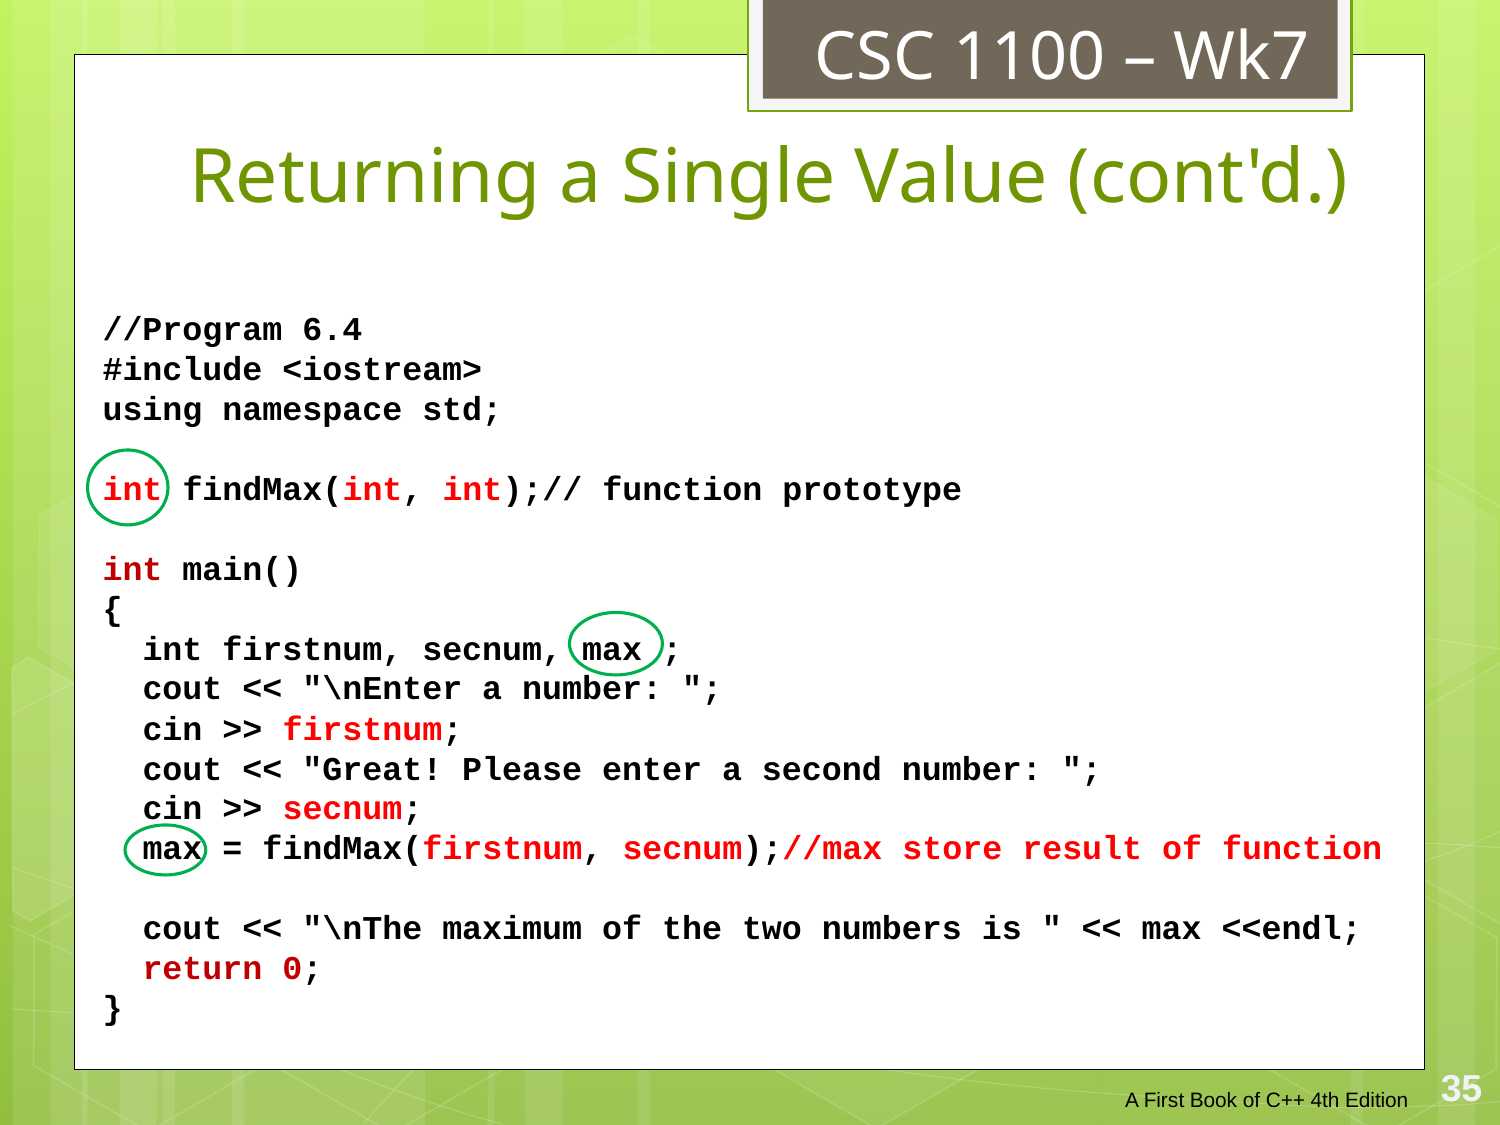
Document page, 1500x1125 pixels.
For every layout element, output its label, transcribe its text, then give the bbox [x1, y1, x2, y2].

title Returning a Single Value (cont'd.) [137, 112, 1400, 225]
text_box [86, 448, 170, 527]
list //Program 6.4 #include <iostream> using namespace std; int findMax(int, int);// function prototype int main() { int firstnum, secnum, max ; cout << "\nEnter a number: "; cin >> firstnum; cout << "Great! Please enter a second number: "; cin >> secnum; max = findMax(firstnum, secnum);//max store result of function cout << "\nThe maximum of the two numbers is " << max <<endl; return 0; } [87, 299, 1414, 1000]
text_box 35 [1423, 1046, 1500, 1125]
text_box CSC 1100 – Wk7 [799, 0, 1325, 100]
text_box A First Book of C++ 4th Edition [848, 1069, 1423, 1125]
text_box [568, 611, 664, 677]
text_box [123, 823, 208, 877]
